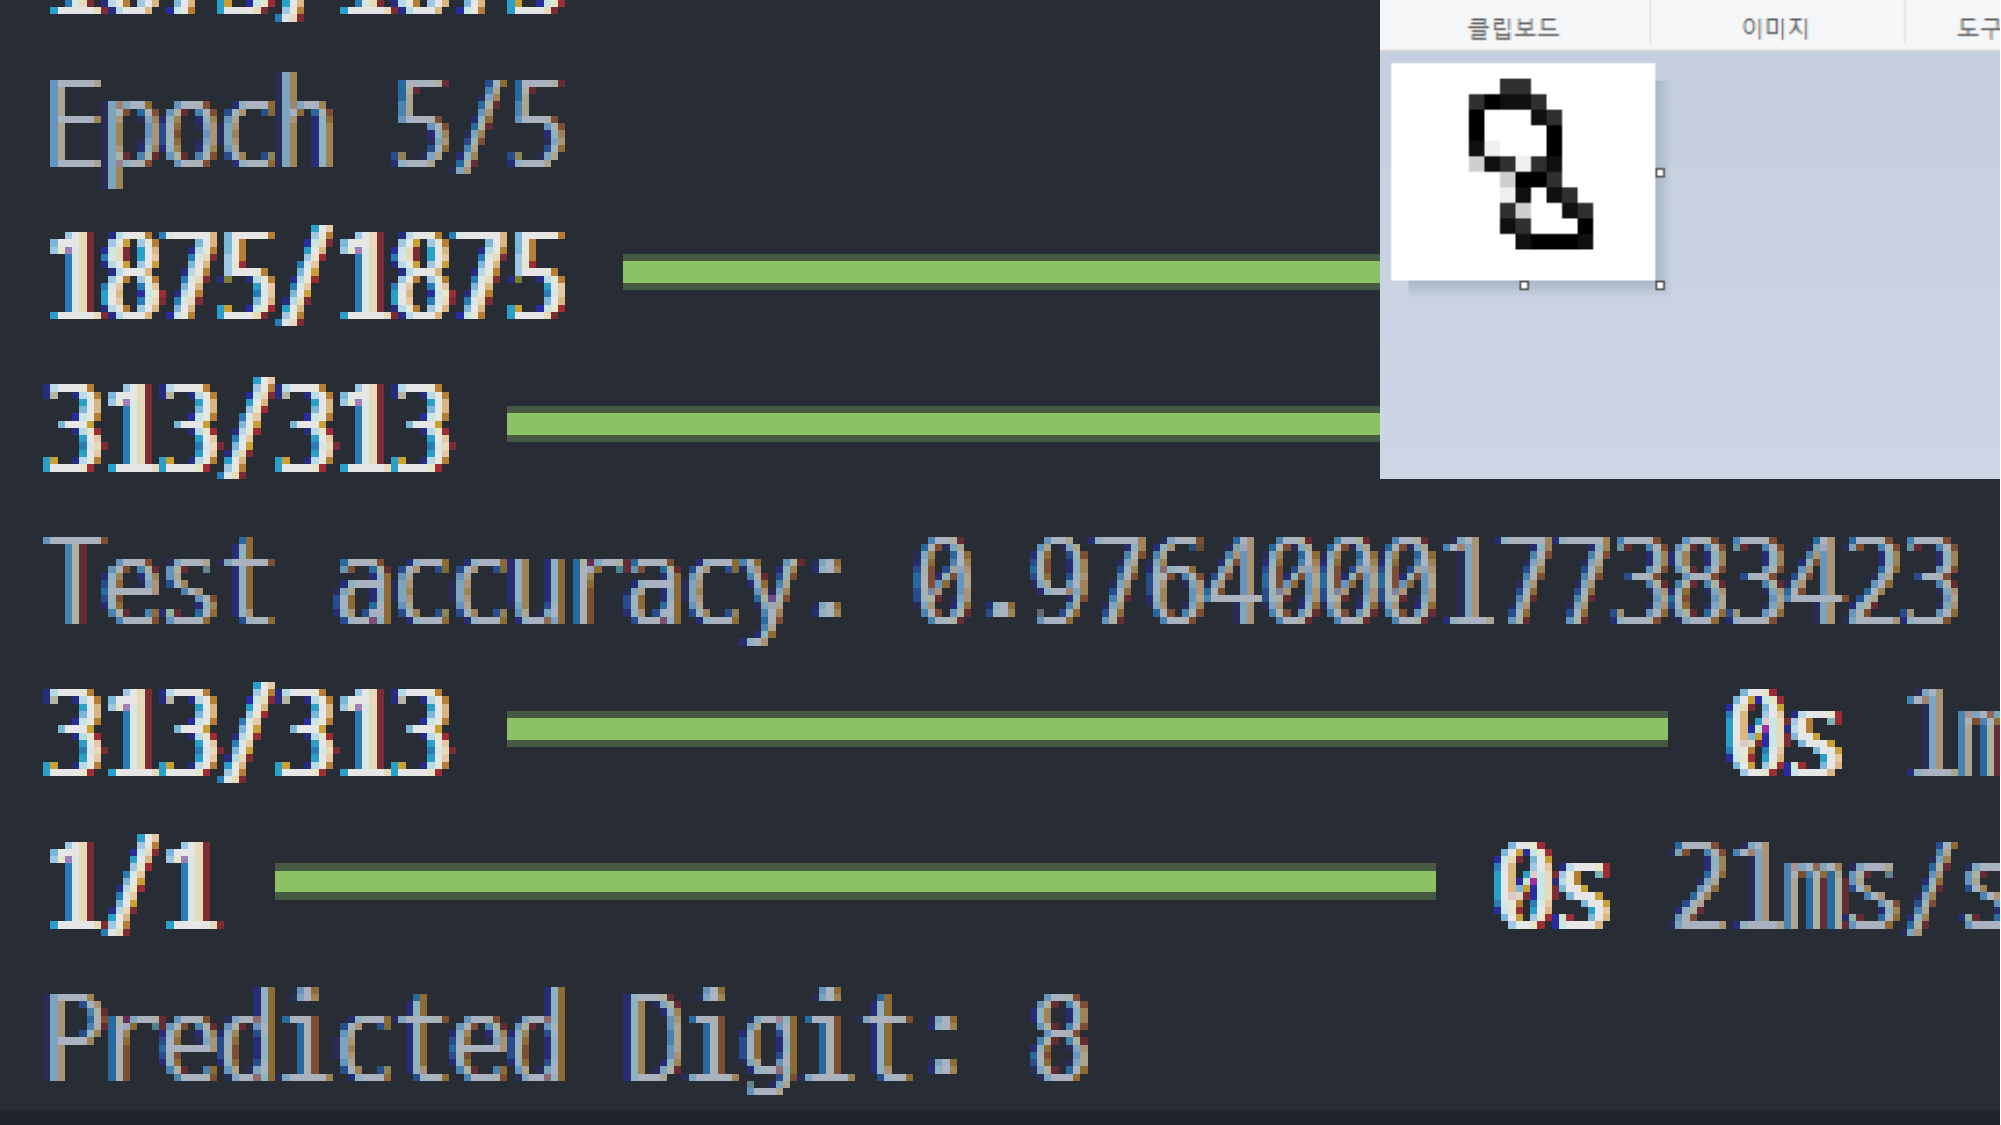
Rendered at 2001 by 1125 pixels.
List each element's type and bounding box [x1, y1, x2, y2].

list [0, 0, 2000, 1125]
picture [1380, 0, 2000, 479]
